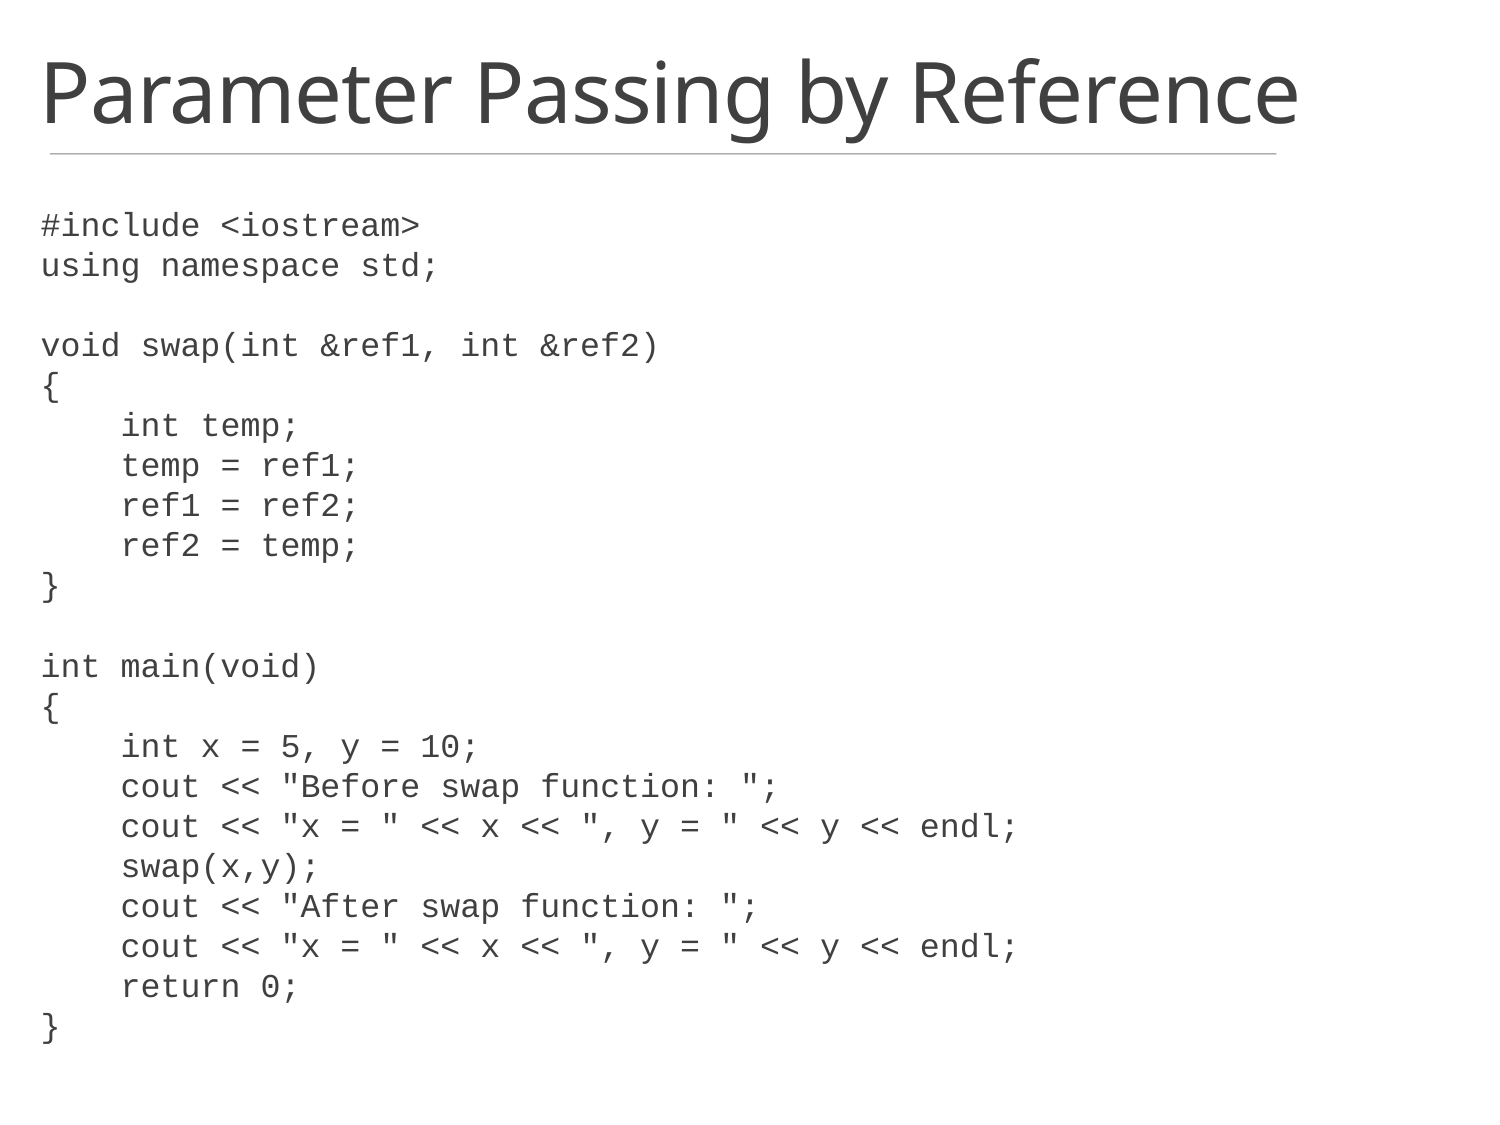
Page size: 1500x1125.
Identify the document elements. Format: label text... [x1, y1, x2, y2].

text_box Parameter Passing by Reference [24, 47, 1475, 150]
text_box #include <iostream> using namespace std; void swap(int &ref1, int &ref2) { int temp; temp = ref1; ref1 = ref2; ref2 = temp; } int main(void) { int x = 5, y = 10; cout << "Before swap function: "; cout << "x = " << x << ", y = " << y << endl; swap(x,y); cout << "After swap function: "; cout << "x = " << x << ", y = " << y << endl; return 0; } [40, 199, 1475, 938]
